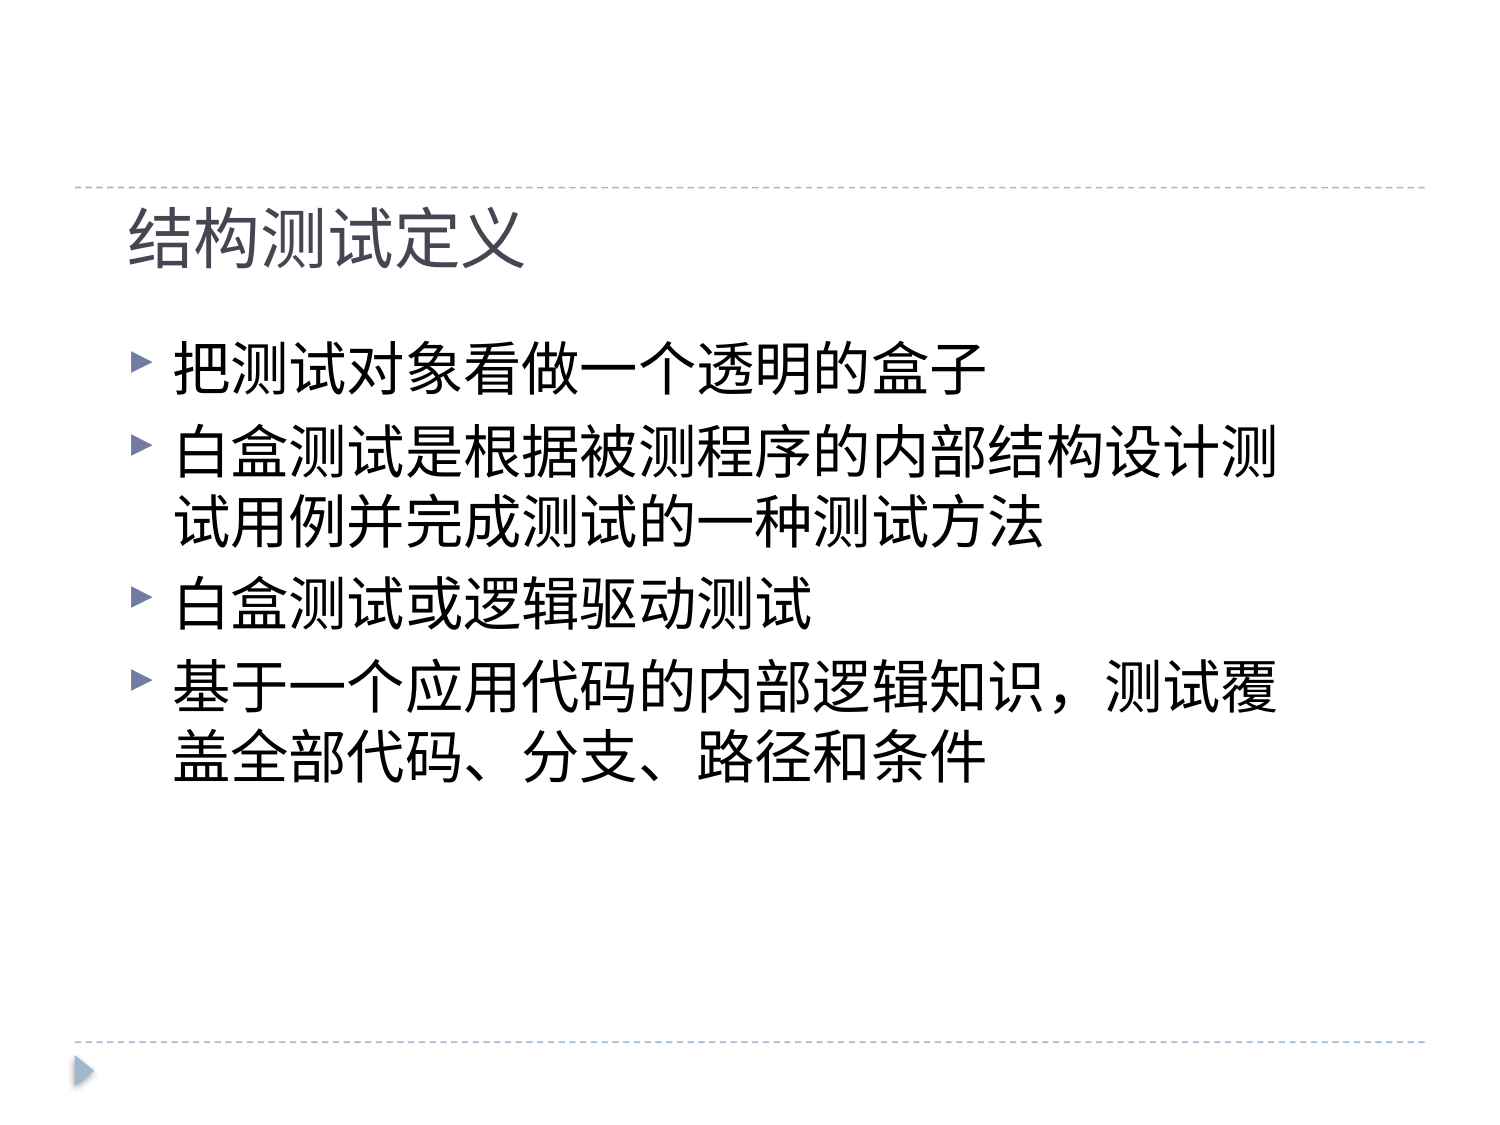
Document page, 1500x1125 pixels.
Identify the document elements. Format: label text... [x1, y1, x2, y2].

title 结构测试定义 [112, 99, 1388, 288]
list 把测试对象看做一个透明的盒子 白盒测试是根据被测程序的内部结构设计测试用例并完成测试的一种测试方法 白盒测试或逻辑驱动测试 基于一个应用代码的内部逻辑知识，测试覆盖全部代码、分支、路径和条件 [112, 324, 1342, 1000]
